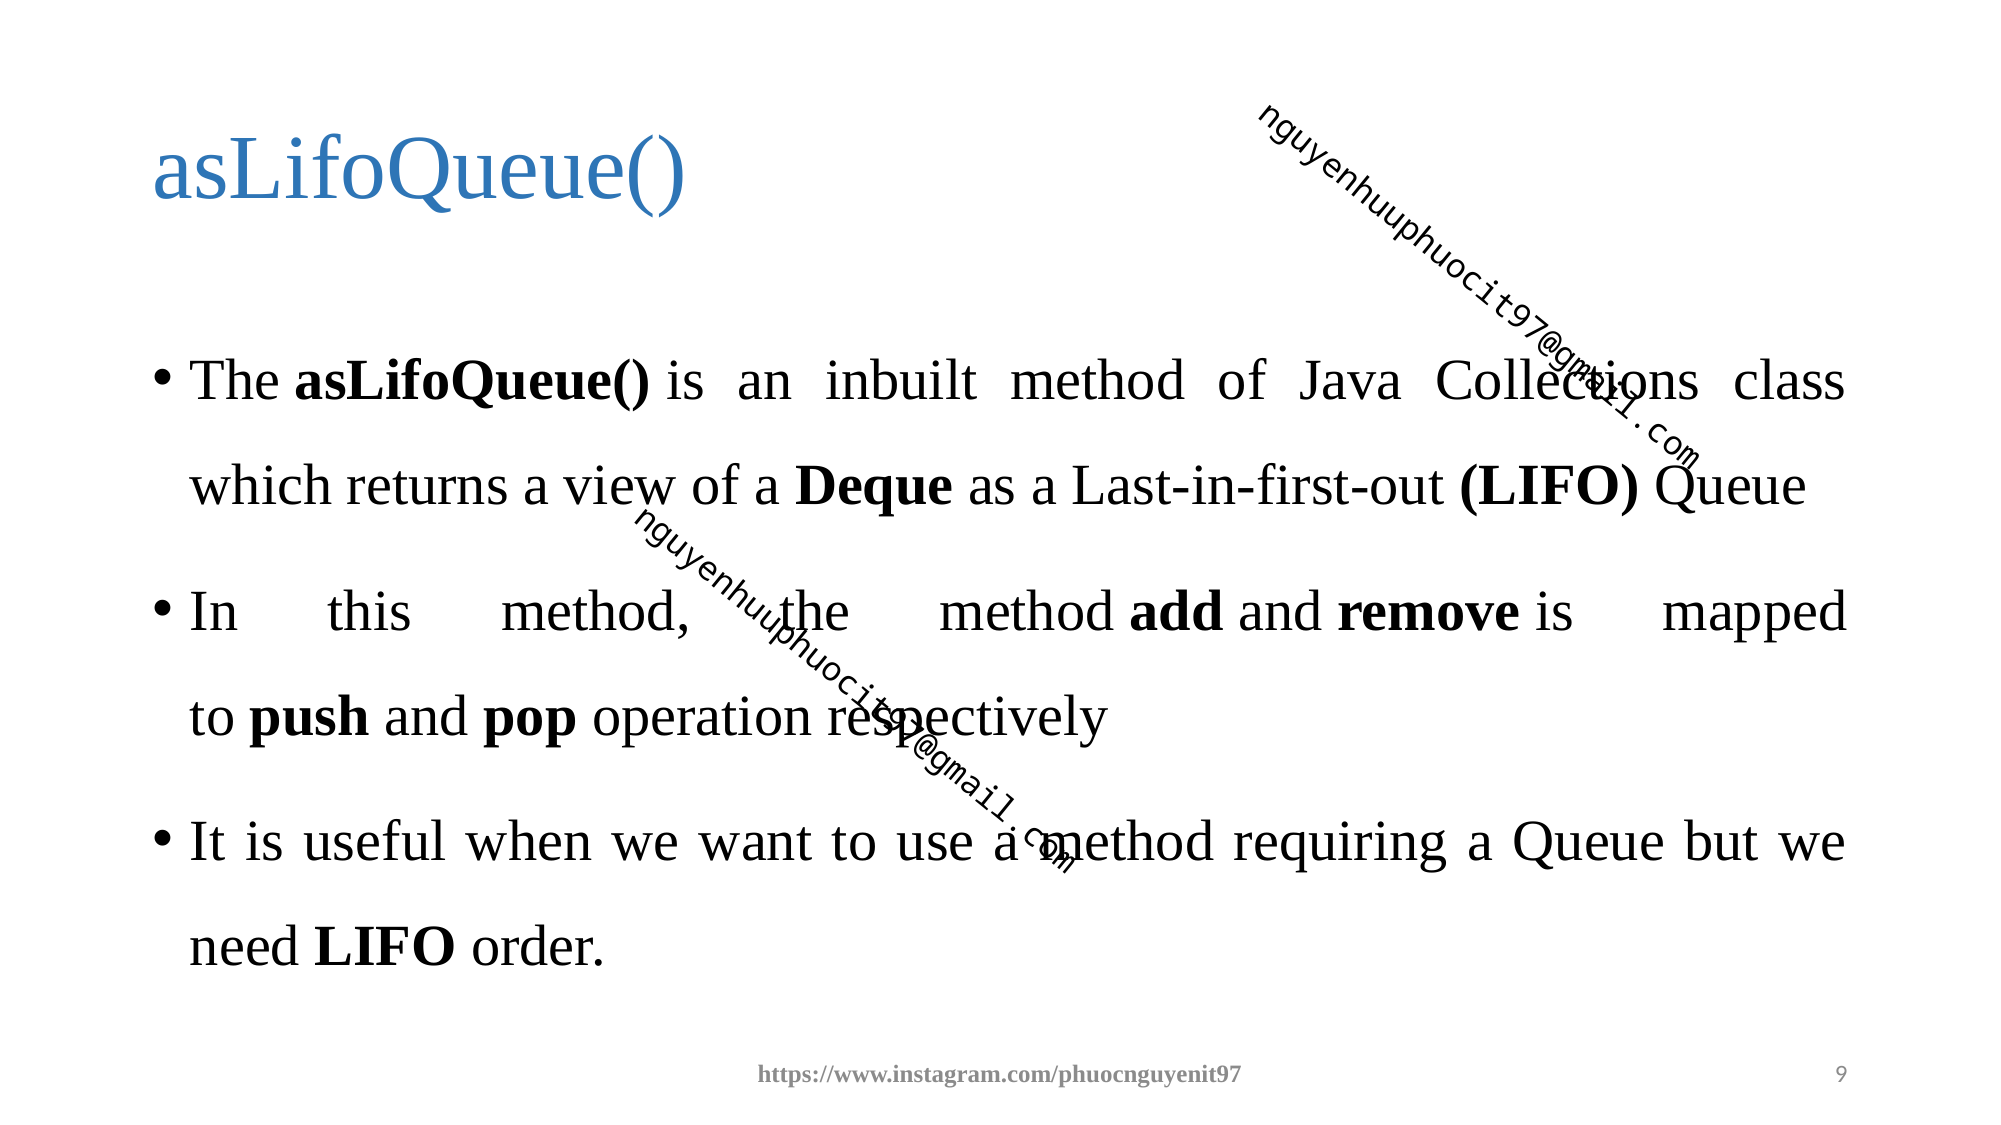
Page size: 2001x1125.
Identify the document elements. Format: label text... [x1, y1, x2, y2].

slide_number 9 [1412, 1042, 1863, 1103]
list The asLifoQueue() is an inbuilt method of Java Collections class which returns a view of a Deque as a Last-in-first-out (LIFO) Queue In this method, the method add and remove is mapped to push and pop operation respectively It is useful when we want to use a method requiring a Queue but we need LIFO order. [137, 299, 1863, 1014]
title asLifoQueue() [137, 59, 1863, 278]
footer https://www.instagram.com/phuocnguyenit97 [662, 1042, 1338, 1103]
